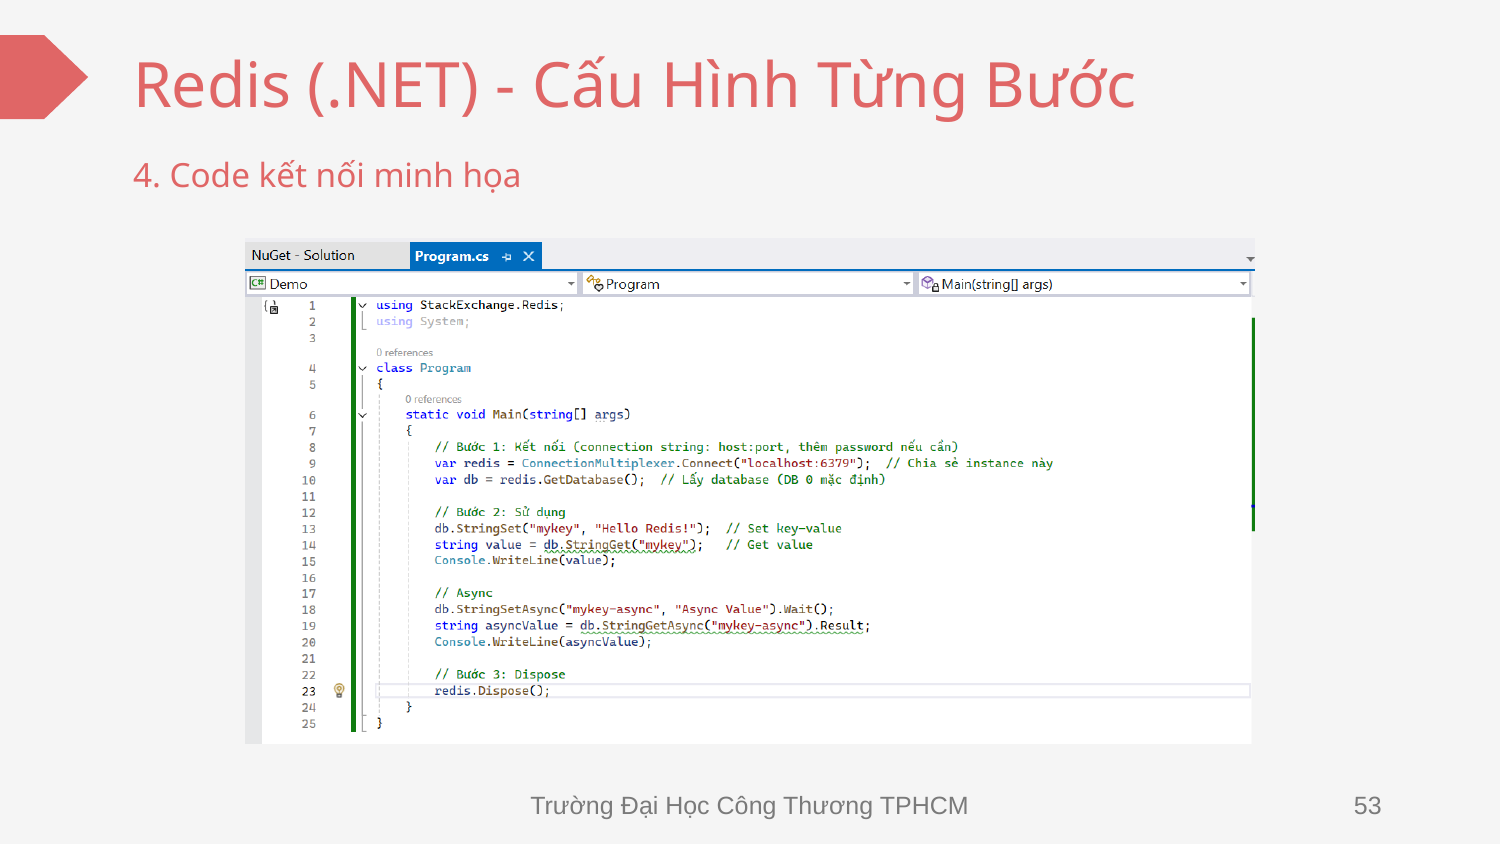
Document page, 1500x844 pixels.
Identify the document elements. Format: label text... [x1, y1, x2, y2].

picture [245, 238, 1255, 745]
footer Trường Đại Học Công Thương TPHCM [496, 782, 1004, 828]
text_box 4. Code kết nối minh họa [118, 139, 1382, 201]
title Redis (.NET) - Cấu Hình Từng Bước [118, 30, 1382, 125]
slide_number 53 [1059, 782, 1397, 828]
